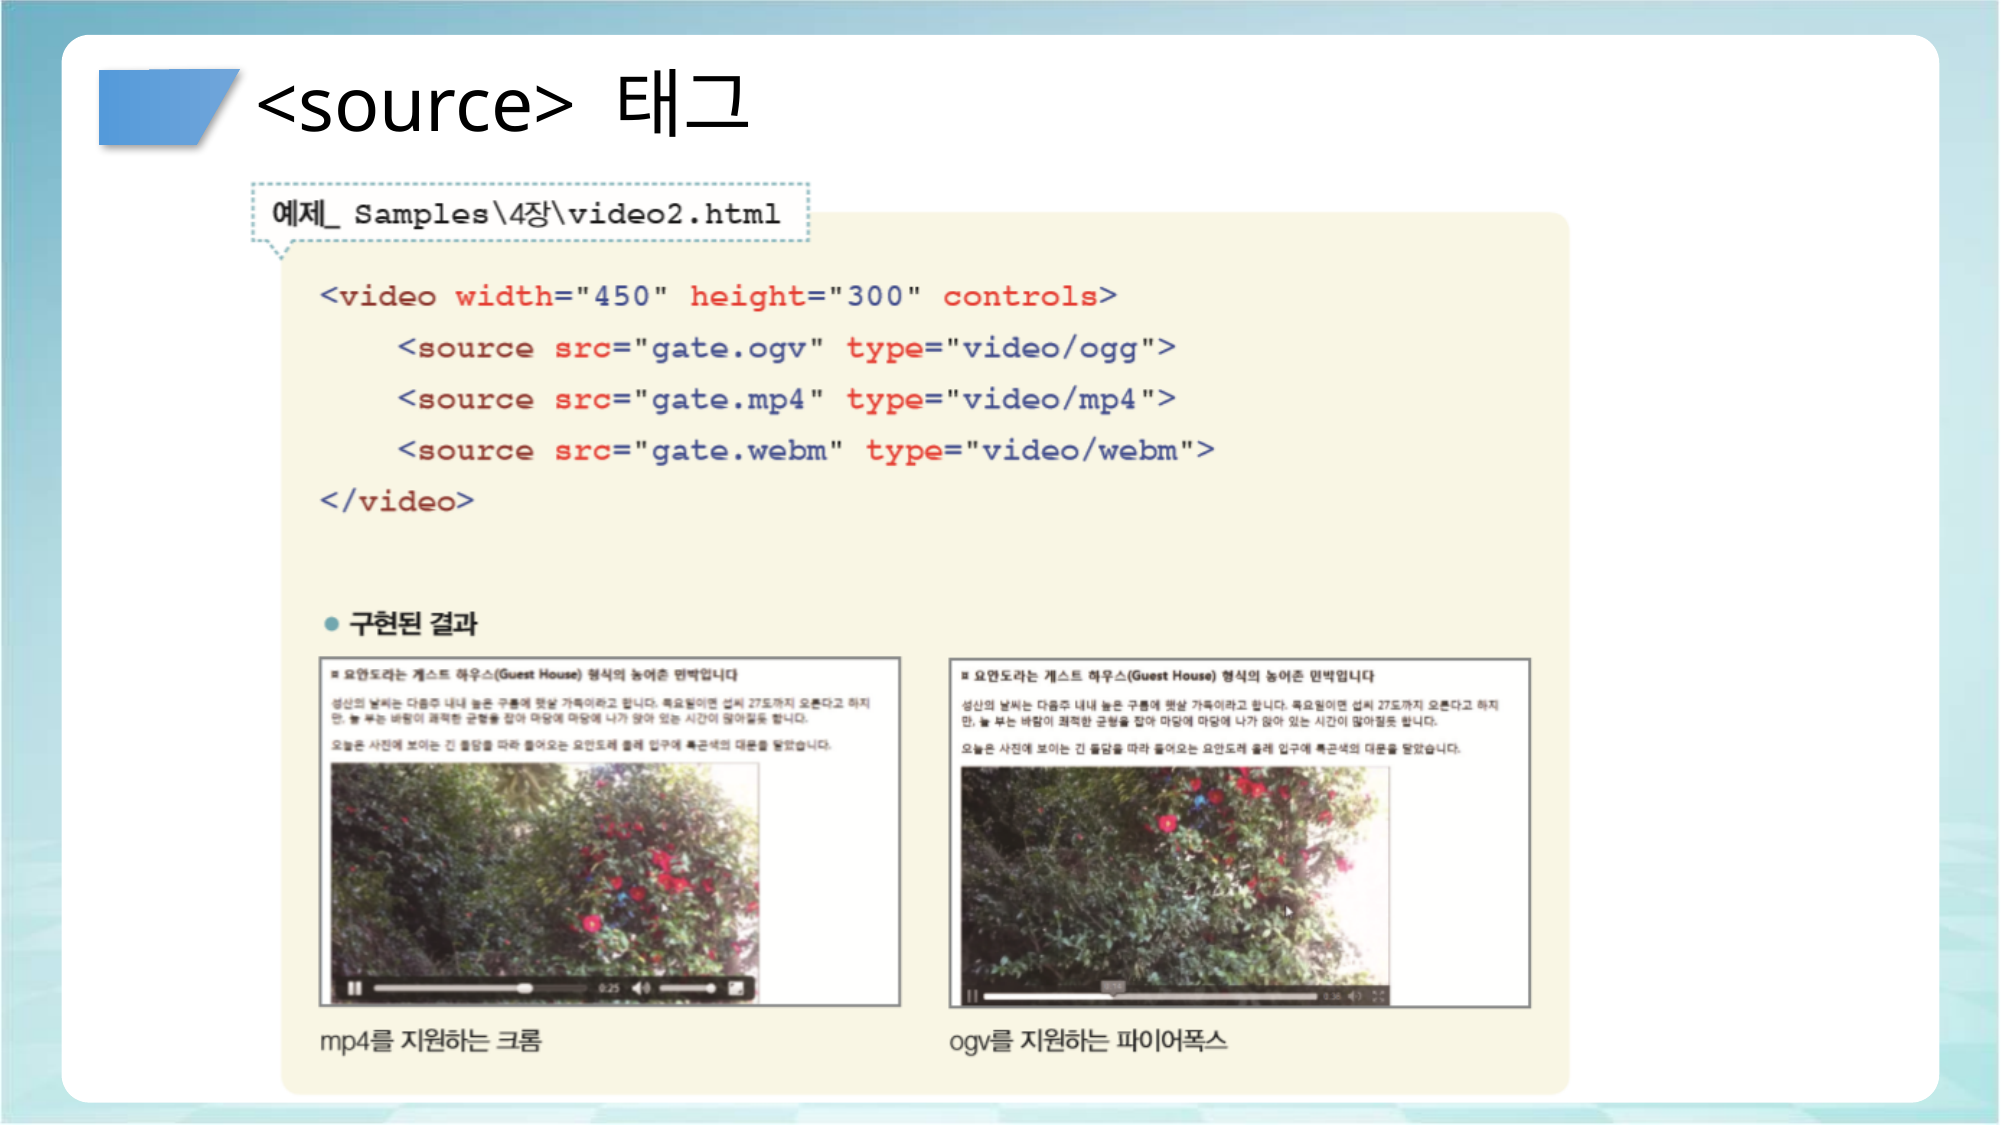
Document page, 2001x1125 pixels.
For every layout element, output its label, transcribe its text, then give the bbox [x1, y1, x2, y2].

title <source> 태그 [240, 49, 1809, 165]
picture [0, 0, 2001, 1125]
